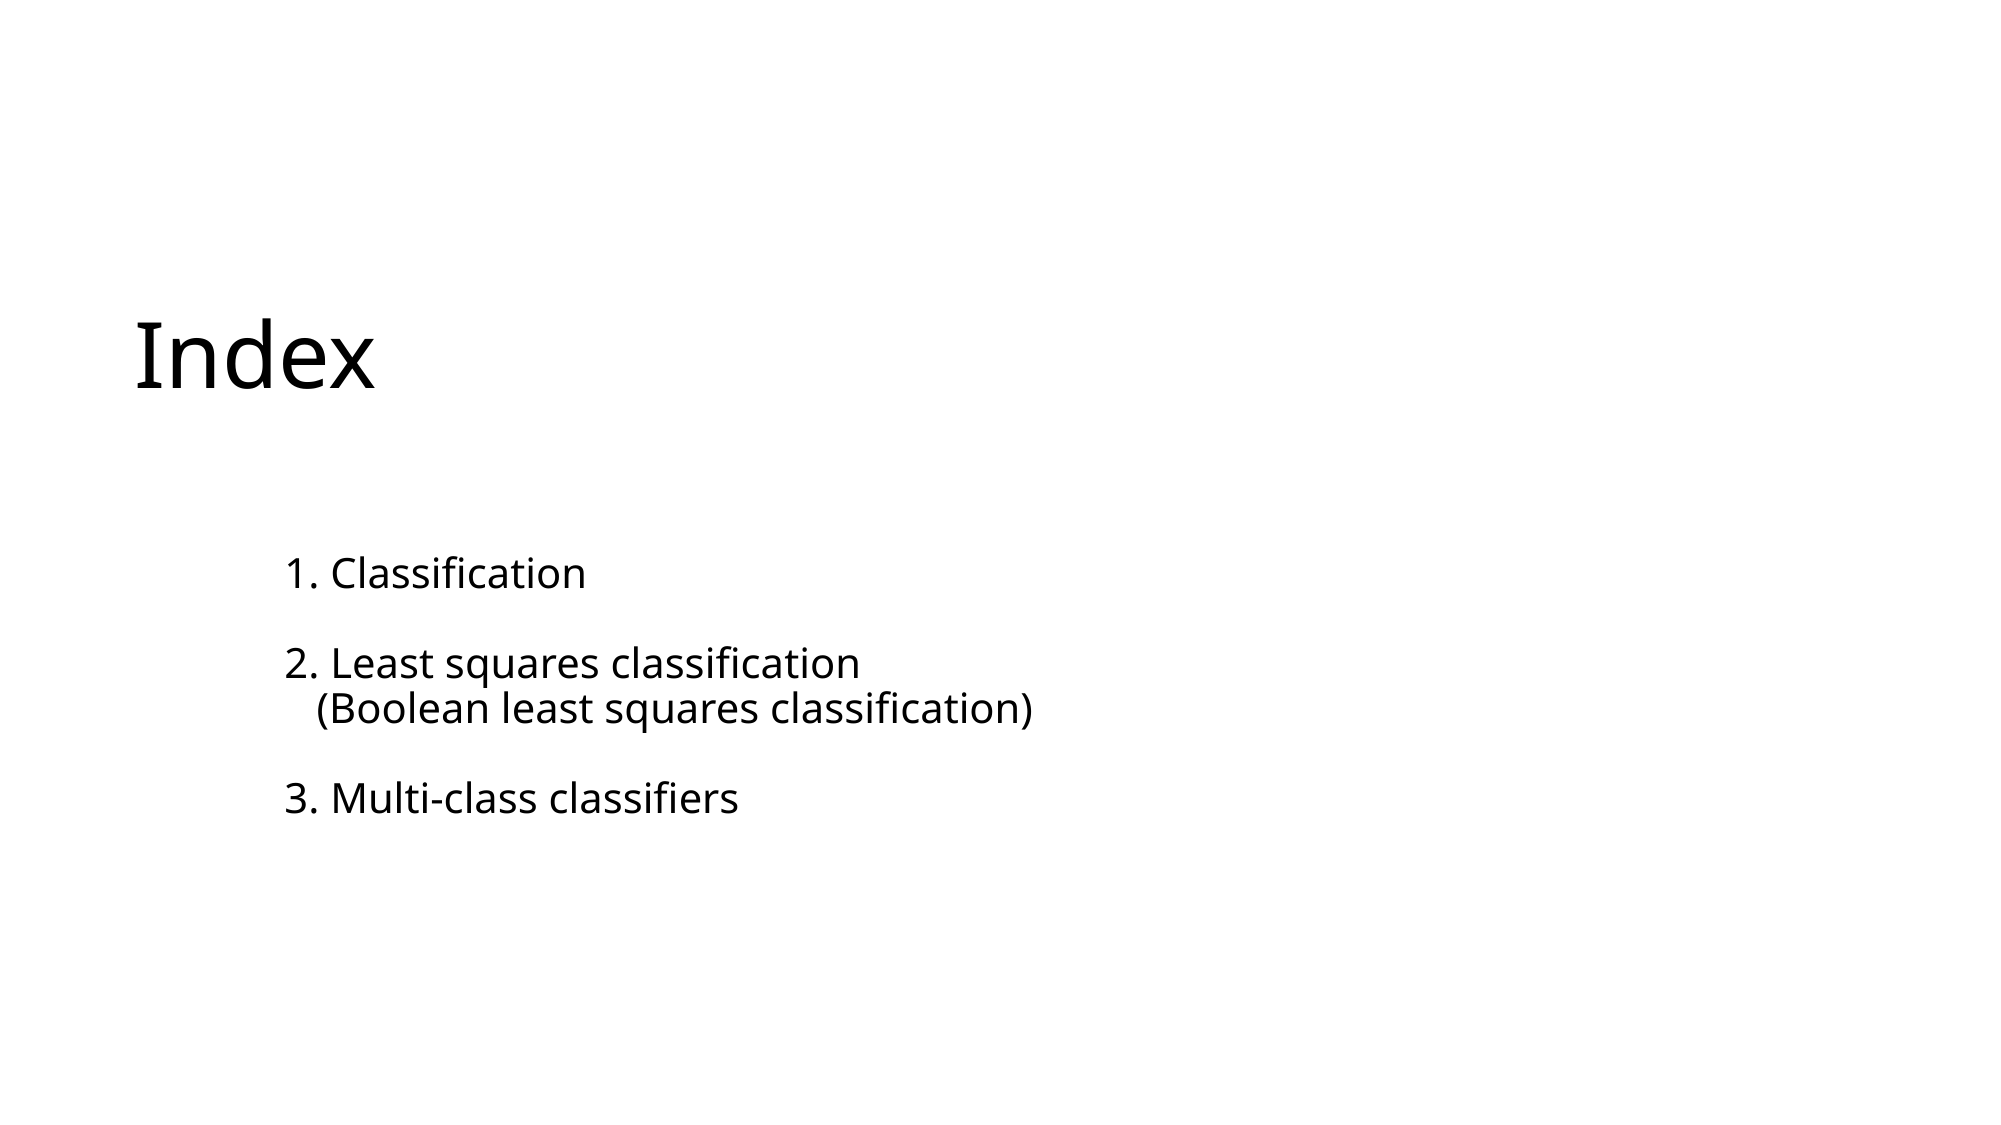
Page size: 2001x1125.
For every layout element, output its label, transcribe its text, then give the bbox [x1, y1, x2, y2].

title Index 1. Classification 2. Least squares classification (Boolean least squares classification) 3. Multi-class classifiers [119, 145, 1845, 987]
